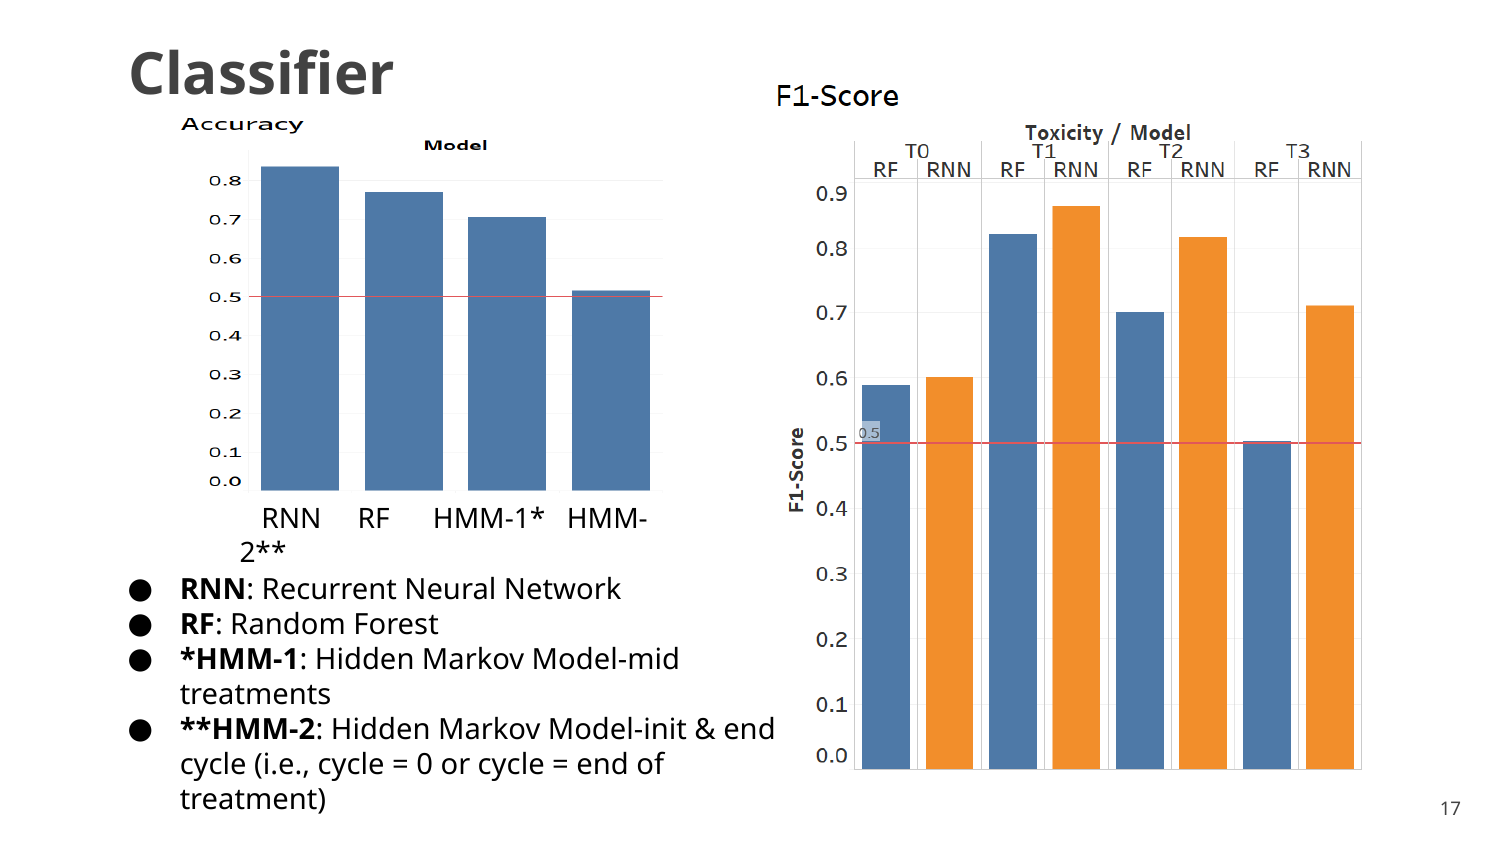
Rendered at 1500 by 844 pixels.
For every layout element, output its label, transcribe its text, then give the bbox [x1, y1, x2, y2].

text_box RNN: Recurrent Neural Network RF: Random Forest *HMM-1: Hidden Markov Model-mid treatments **HMM-2: Hidden Markov Model-init & end cycle (i.e., cycle = 0 or cycle = end of treatment) [89, 555, 763, 638]
picture [172, 108, 687, 495]
text_box [131, 638, 763, 668]
picture [768, 66, 1383, 775]
slide_number 17 [1386, 777, 1477, 842]
title Classifier [113, 21, 1267, 186]
text_box RNN RF HMM-1* HMM-2** [224, 485, 710, 537]
